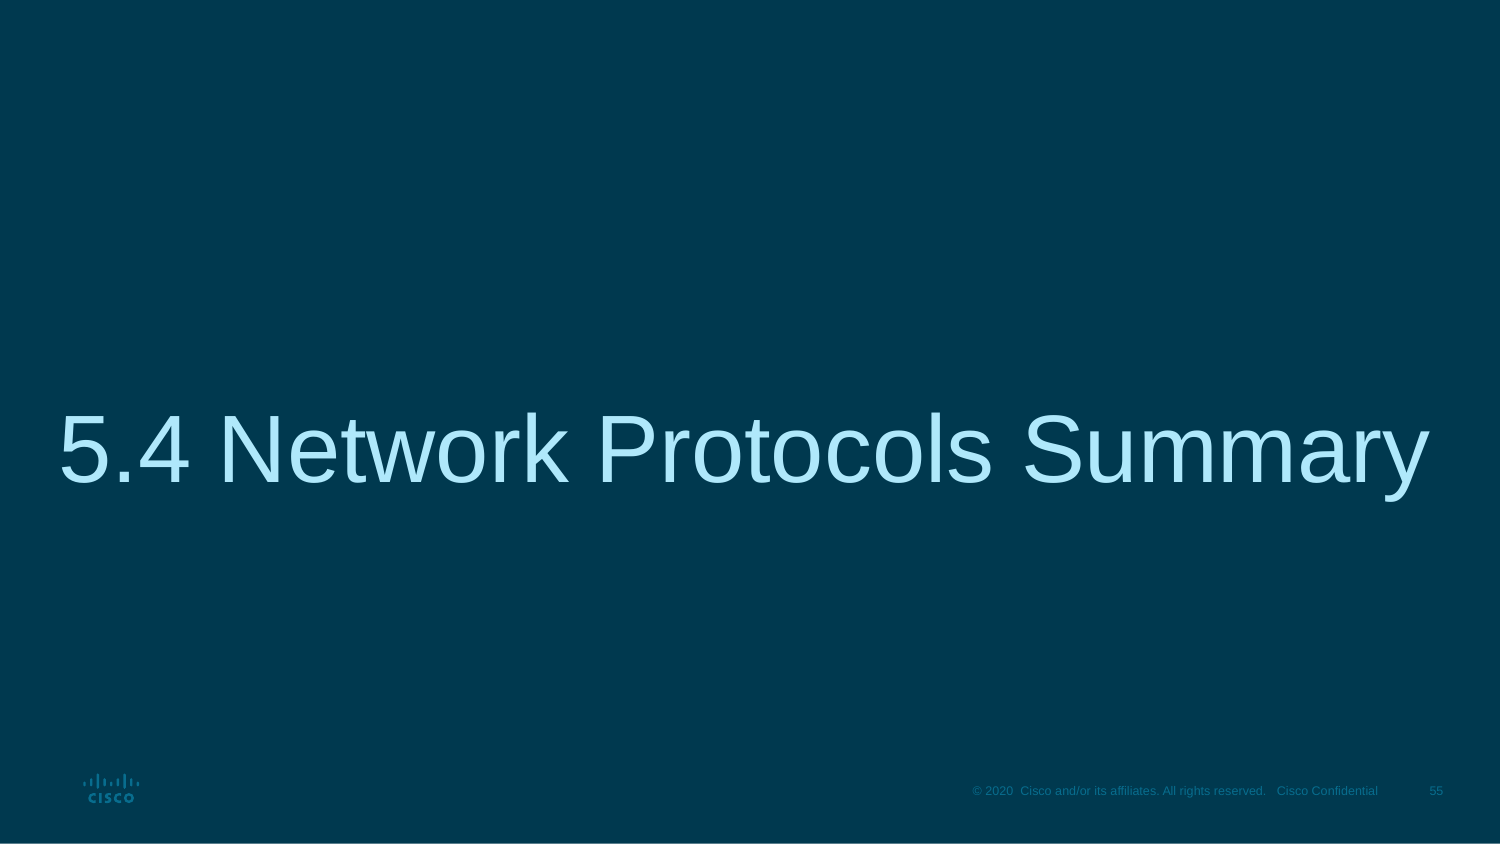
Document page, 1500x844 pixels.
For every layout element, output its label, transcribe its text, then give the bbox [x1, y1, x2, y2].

title 5.4 Network Protocols Summary [43, 361, 1457, 626]
